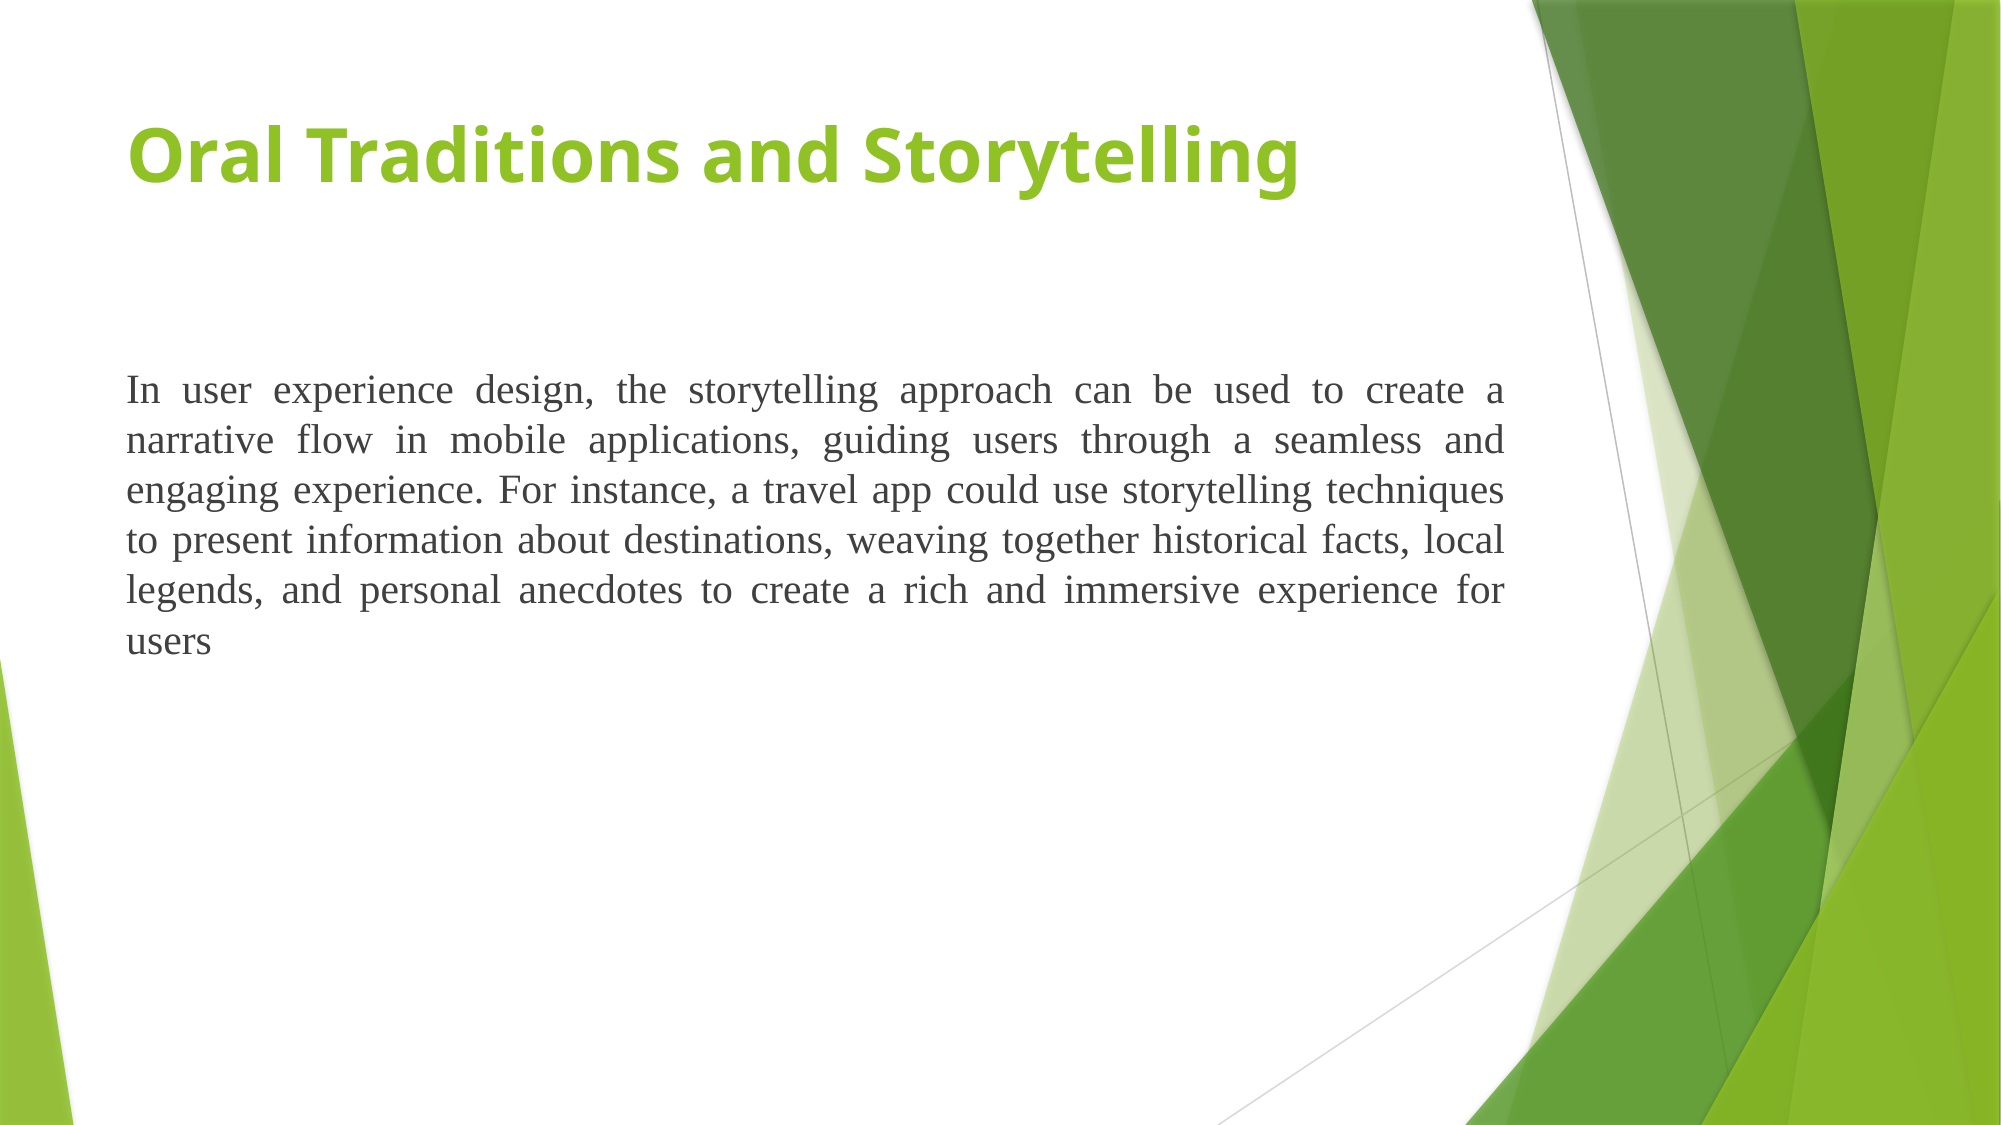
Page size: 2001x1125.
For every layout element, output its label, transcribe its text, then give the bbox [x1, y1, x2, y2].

list In user experience design, the storytelling approach can be used to create a narrative flow in mobile applications, guiding users through a seamless and engaging experience. For instance, a travel app could use storytelling techniques to present information about destinations, weaving together historical facts, local legends, and personal anecdotes to create a rich and immersive experience for users [111, 354, 1522, 992]
title Oral Traditions and Storytelling [111, 99, 1522, 317]
